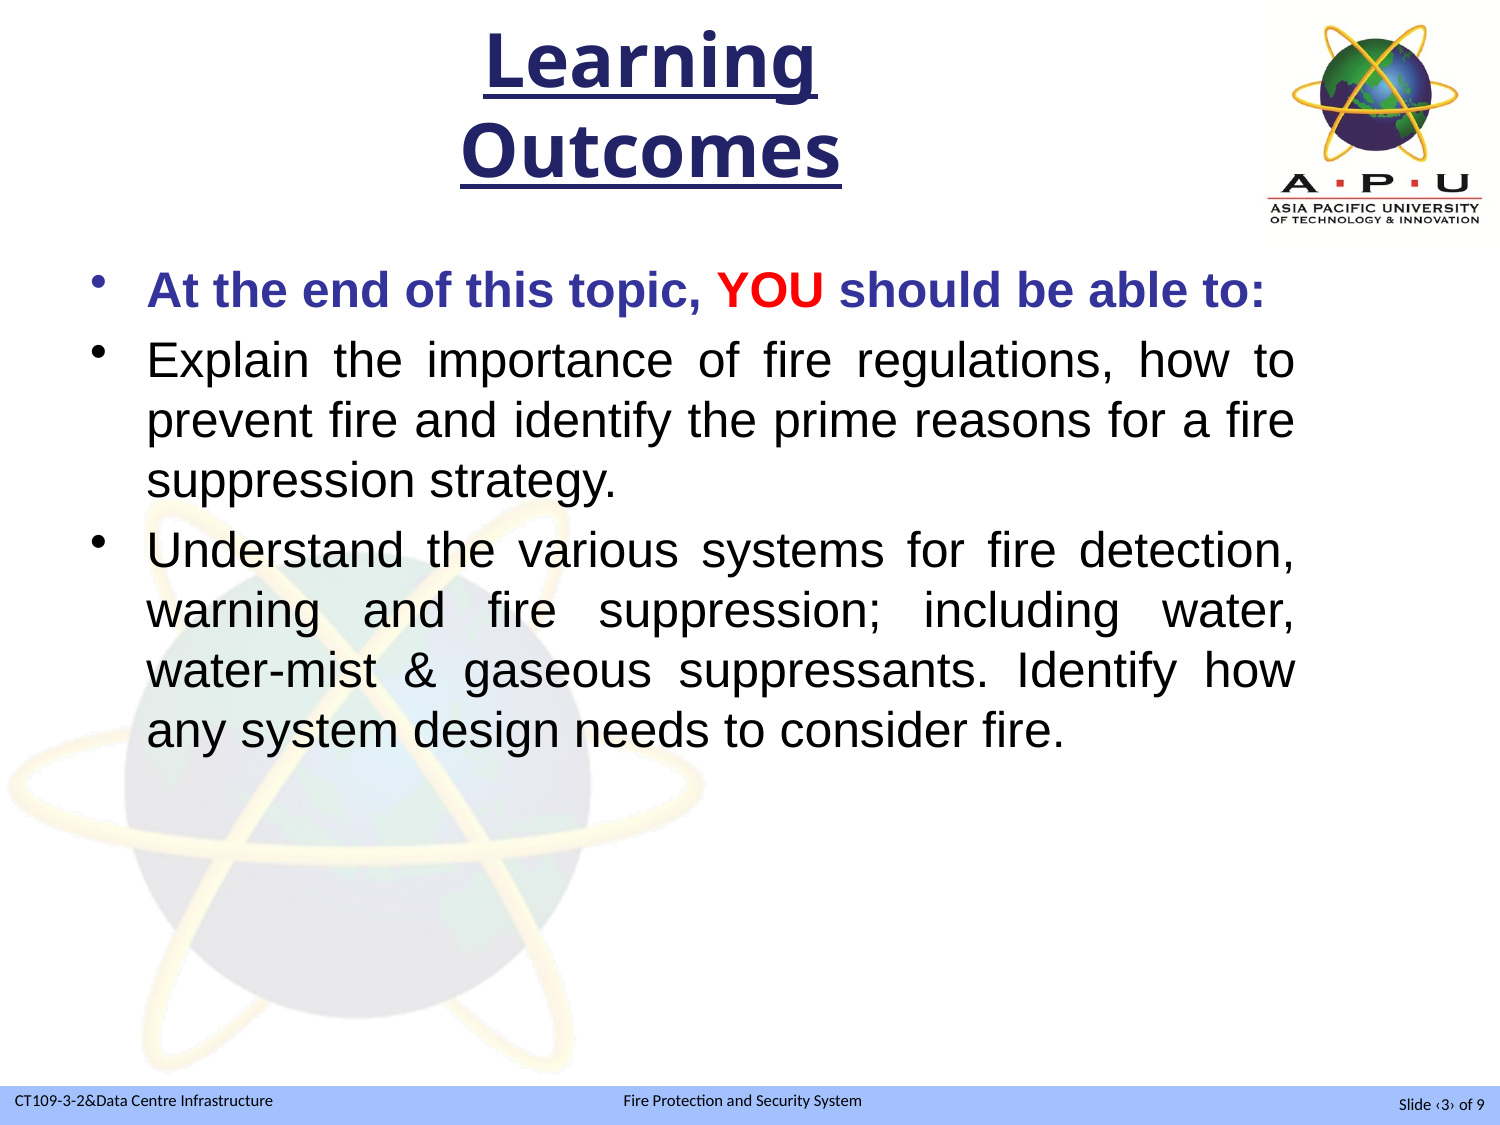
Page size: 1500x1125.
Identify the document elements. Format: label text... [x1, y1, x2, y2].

footer Slide ‹3› of 9 [1024, 1086, 1500, 1125]
list At the end of this topic, YOU should be able to: Explain the importance of fire regulations, how to prevent fire and identify the prime reasons for a fire suppression strategy. Understand the various systems for fire detection, warning and fire suppression; including water, water-mist & gaseous suppressants. Identify how any system design needs to consider fire. [75, 249, 1312, 993]
picture [1251, 0, 1500, 249]
title Learning Outcomes [276, 1, 1025, 205]
